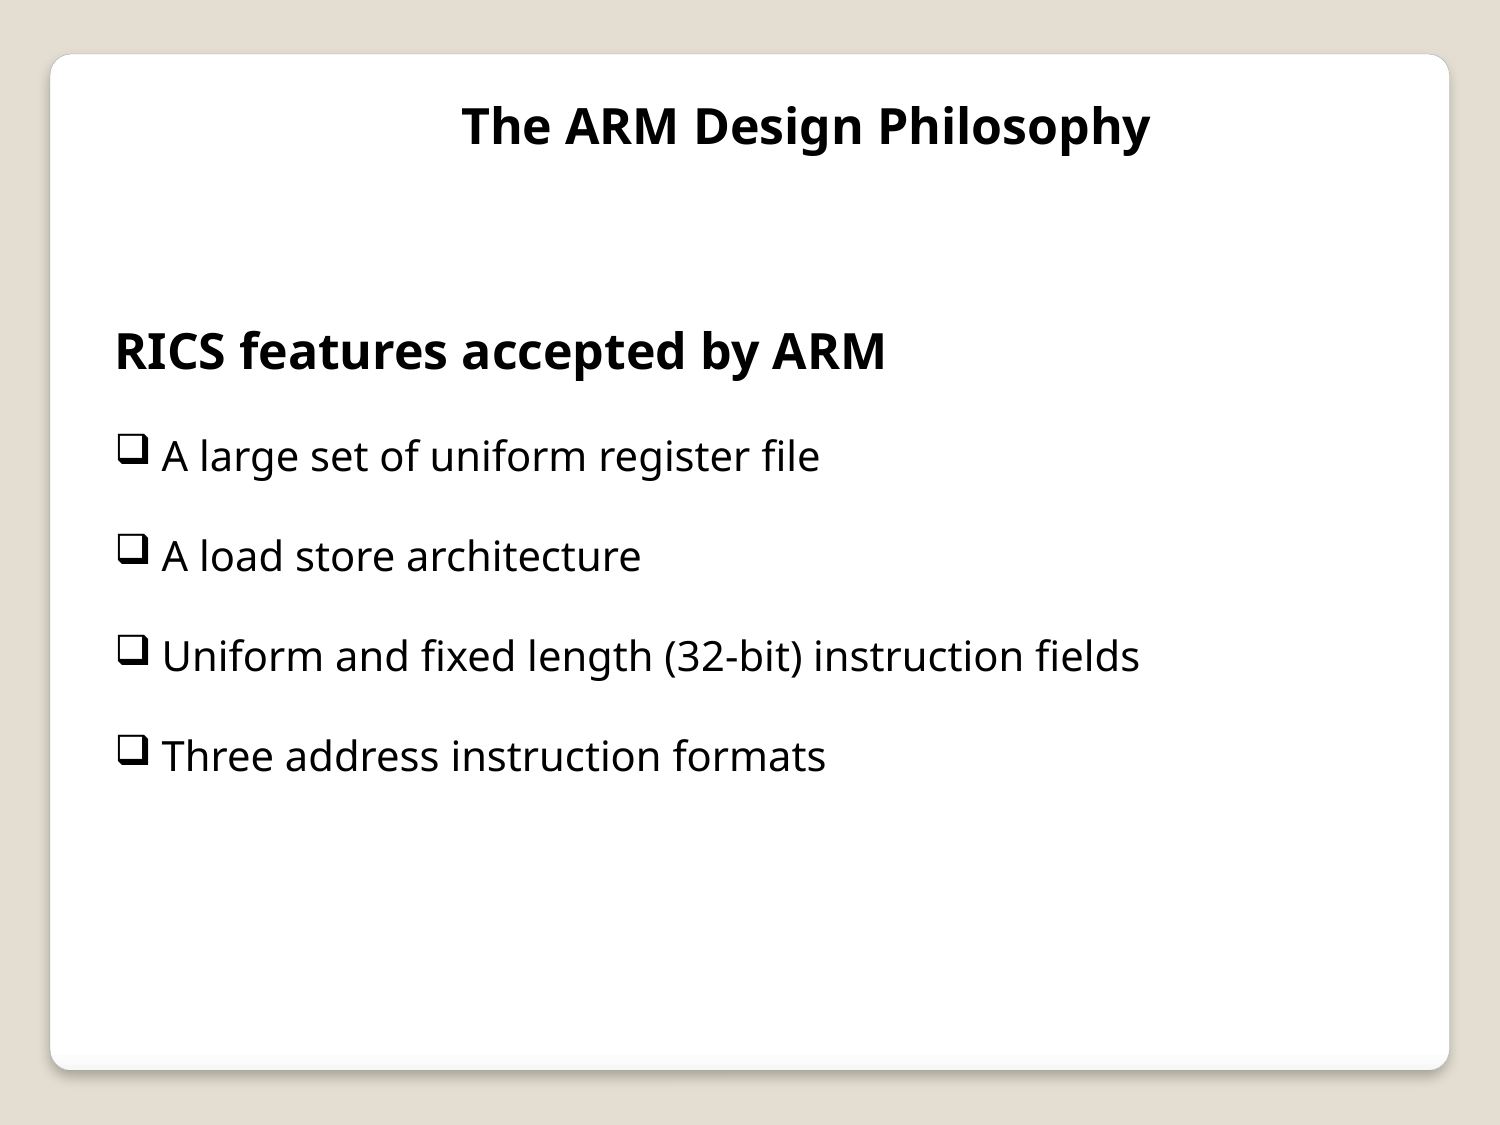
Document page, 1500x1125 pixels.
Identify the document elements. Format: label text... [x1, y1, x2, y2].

text_box RICS features accepted by ARM A large set of uniform register file A load store architecture Uniform and fixed length (32-bit) instruction fields Three address instruction formats [99, 312, 1450, 838]
text_box The ARM Design Philosophy [446, 87, 1167, 163]
